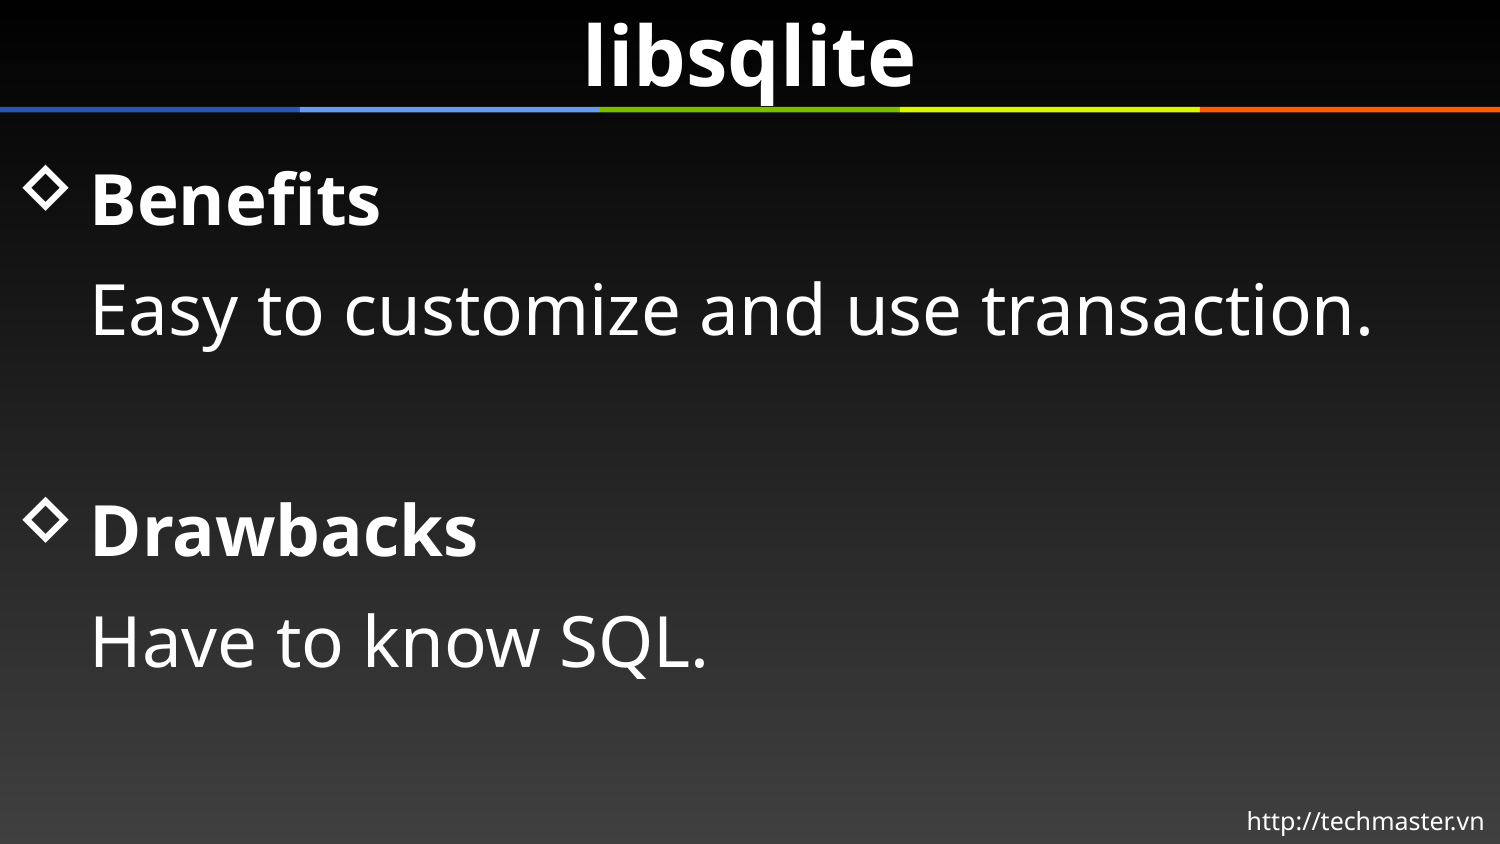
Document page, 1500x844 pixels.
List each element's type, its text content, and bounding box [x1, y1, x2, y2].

title libsqlite [0, 9, 1500, 98]
text_box Benefits Easy to customize and use transaction. Drawbacks Have to know SQL. [0, 121, 1500, 689]
